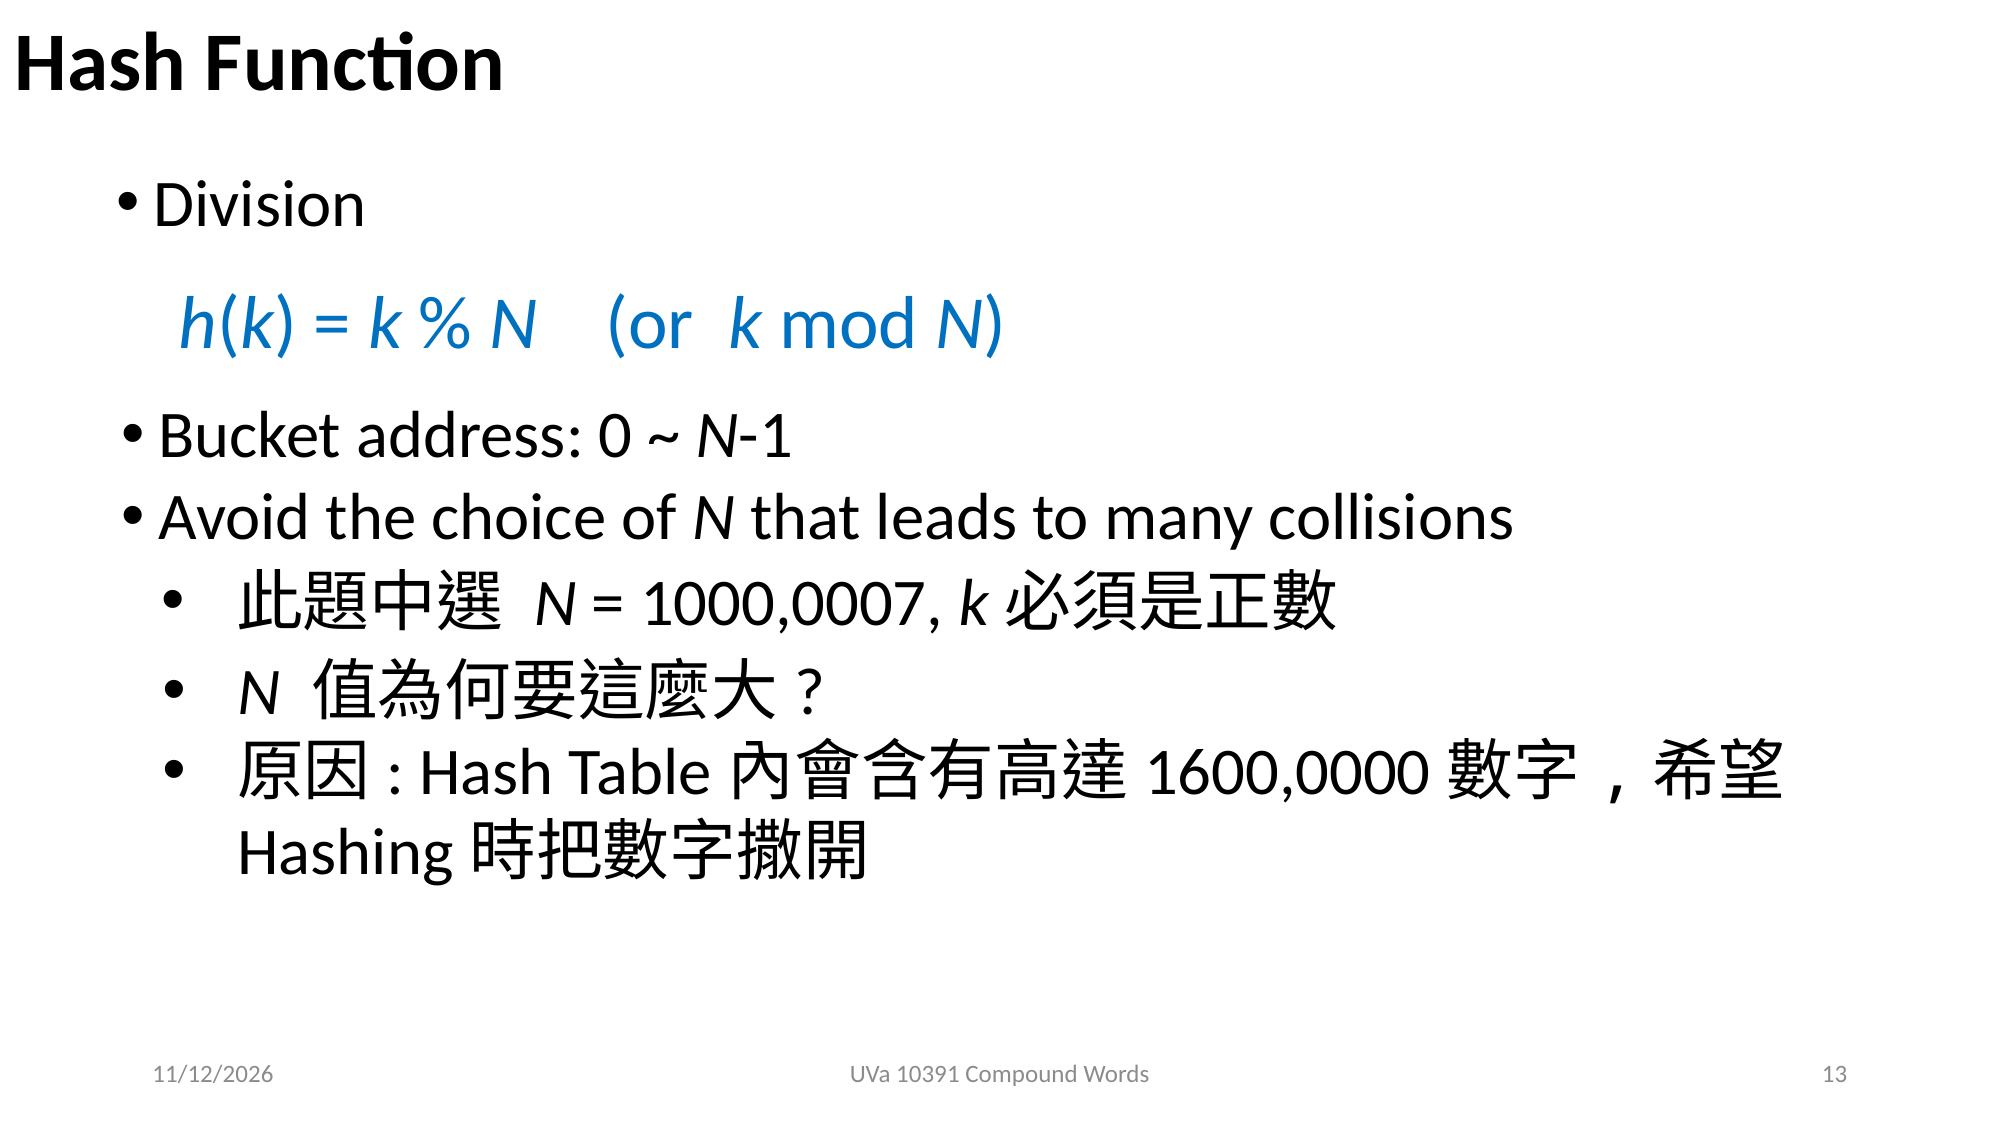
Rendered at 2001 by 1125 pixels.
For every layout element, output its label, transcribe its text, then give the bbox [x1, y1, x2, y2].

text_box Division [101, 161, 535, 270]
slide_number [137, 1042, 588, 1103]
text_box h(k) = k % N (or k mod N) [164, 266, 1202, 372]
footer UVa 10391 Compound Words [662, 1042, 1338, 1103]
text_box Hash Function [0, 0, 744, 115]
text_box Bucket address: 0 ~ N-1 Avoid the choice of N that leads to many collisions [31, 392, 1568, 615]
text_box N 值為何要這麼大? 原因: Hash Table內會含有高達1600,0000數字,希望Hashing時把數字撒開 [147, 640, 1974, 896]
text_box 此題中選 N = 1000,0007, k必須是正數 [146, 551, 1377, 646]
slide_number 13 [1412, 1042, 1863, 1103]
